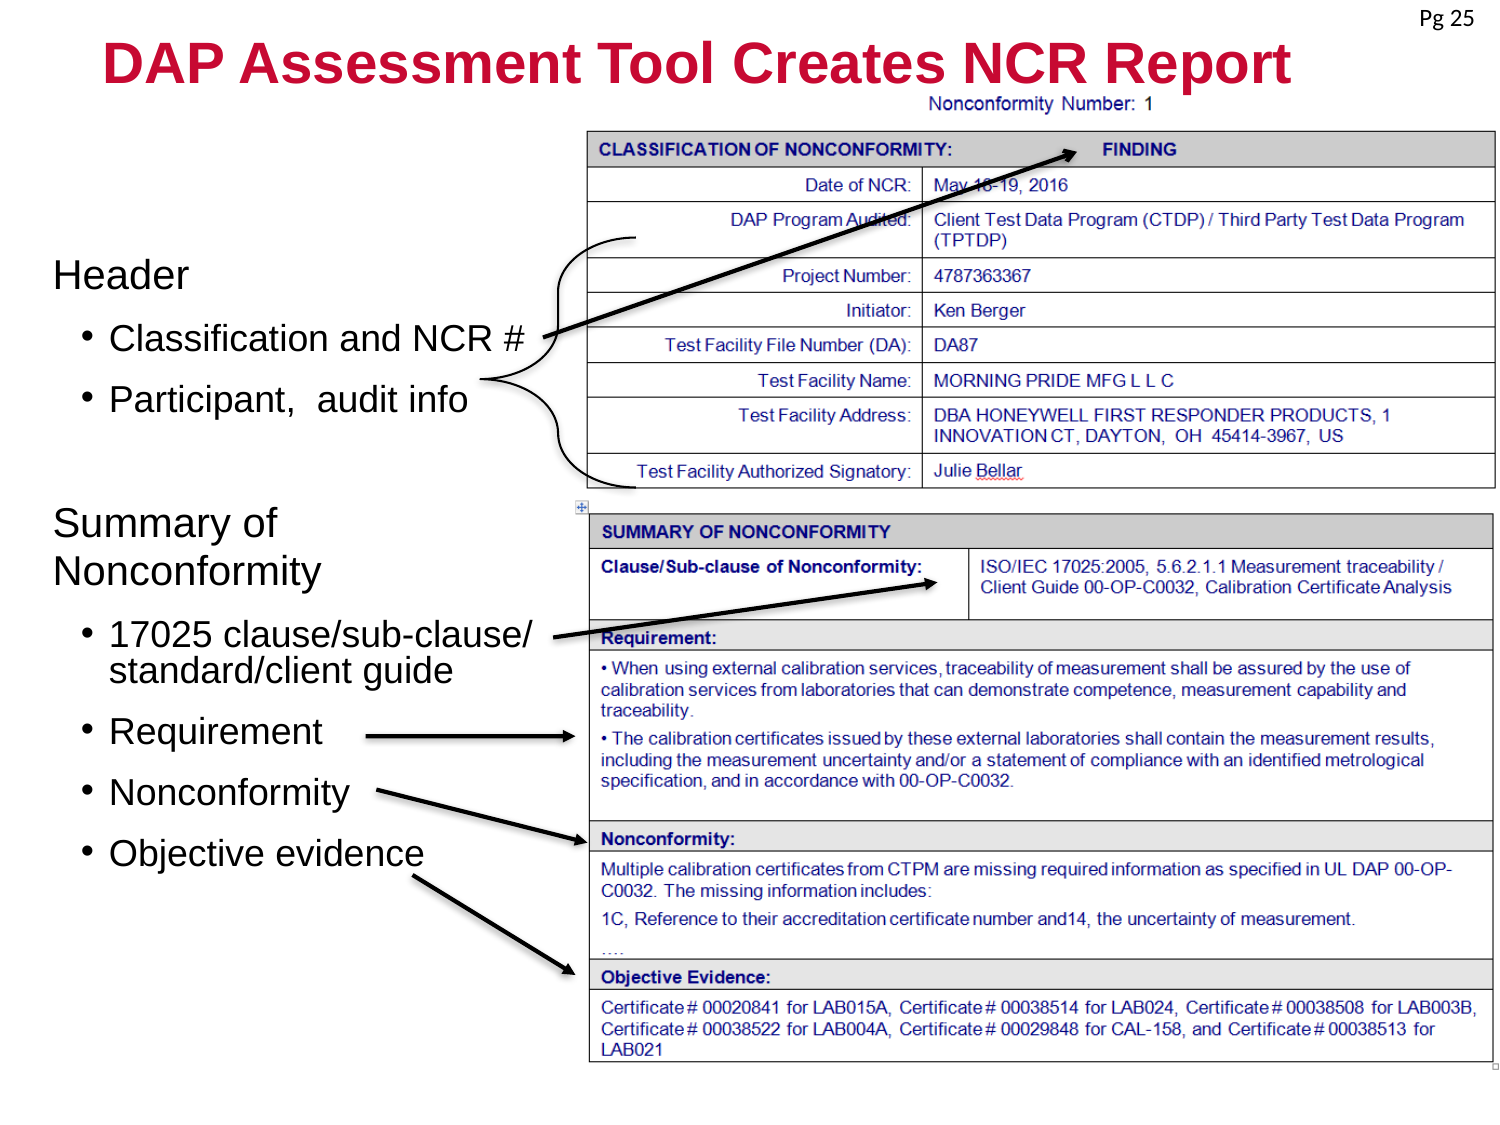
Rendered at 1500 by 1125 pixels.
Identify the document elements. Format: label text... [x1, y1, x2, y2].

picture [575, 94, 1500, 1070]
text_box [552, 632, 570, 640]
text_box [411, 873, 570, 975]
text_box [478, 346, 570, 466]
text_box [365, 729, 570, 743]
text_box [542, 151, 1078, 338]
list Header Classification and NCR # Participant, audit info Summary of Nonconformity 17025 clause/sub-clause/ standard/client guide Requirement Nonconformity Objective evidence [37, 249, 570, 800]
title DAP Assessment Tool Creates NCR Report [87, 17, 1463, 163]
text_box [375, 787, 570, 841]
